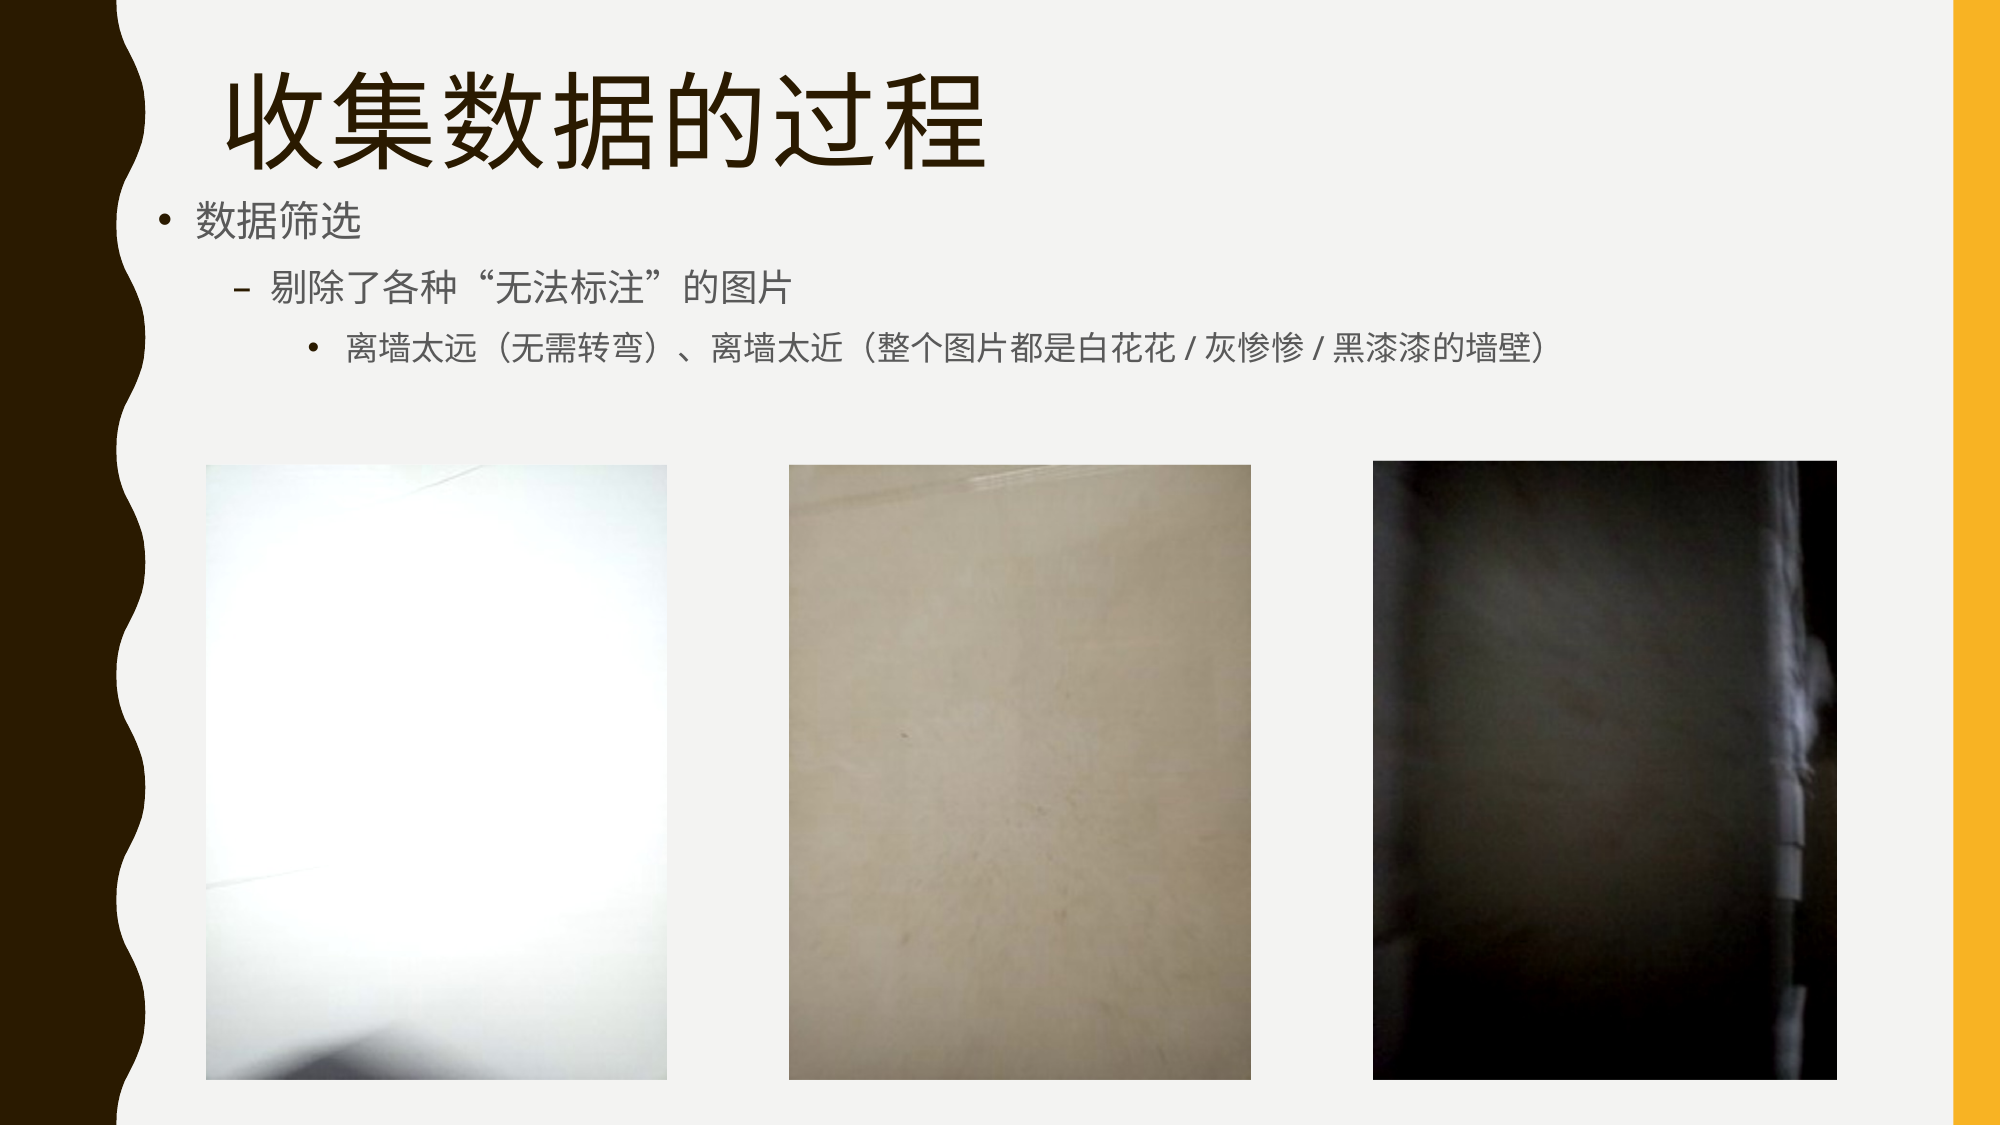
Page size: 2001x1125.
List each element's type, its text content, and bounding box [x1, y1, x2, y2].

list 数据筛选 剔除了各种“无法标注”的图片 离墙太远（无需转弯）、离墙太近（整个图片都是白花花/灰惨惨/黑漆漆的墙壁） [142, 182, 1938, 1103]
title 收集数据的过程 [205, 62, 1875, 182]
picture [128, 461, 1914, 1079]
